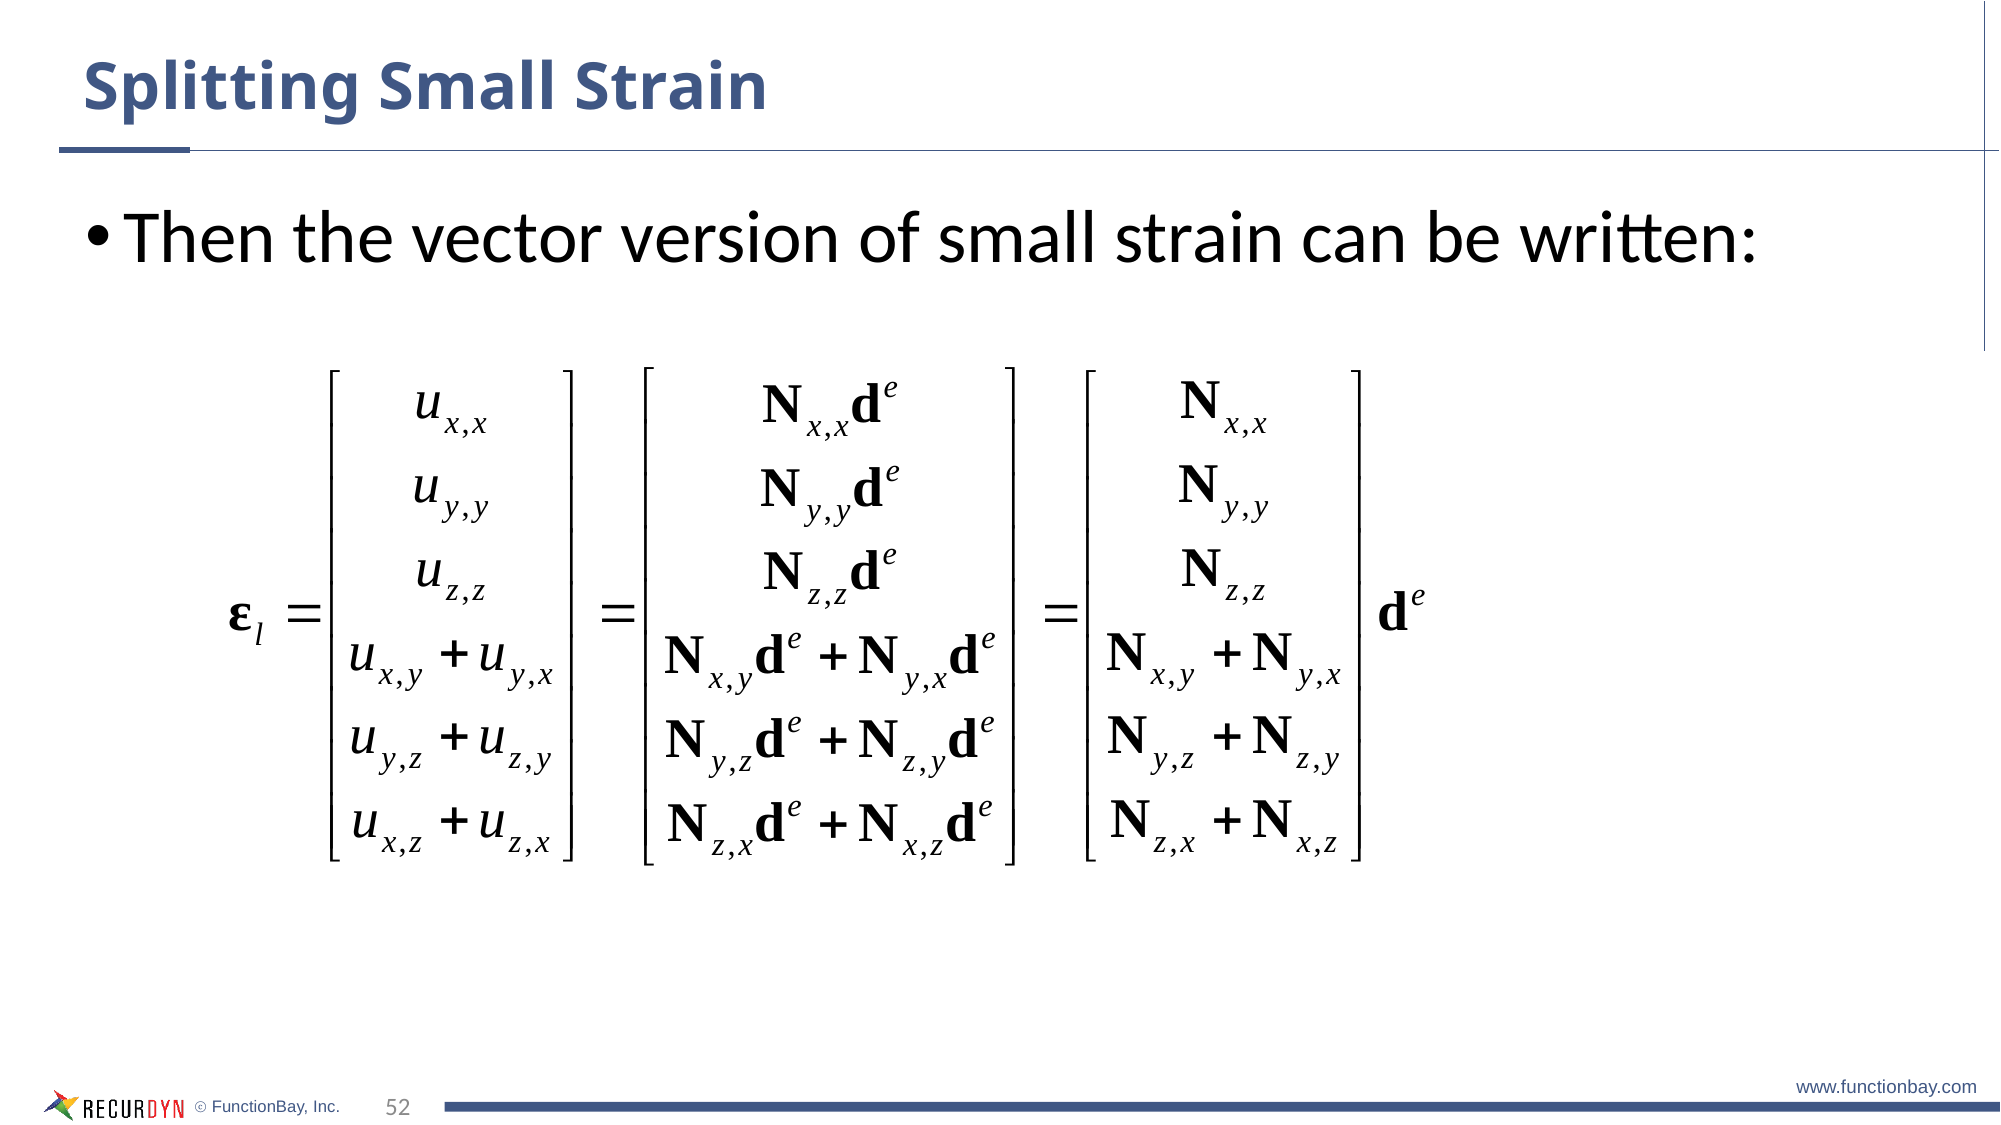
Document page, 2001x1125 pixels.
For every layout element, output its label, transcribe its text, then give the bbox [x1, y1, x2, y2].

title Splitting Small Strain [68, 45, 1953, 131]
picture [43, 1090, 186, 1121]
list Then the vector version of small strain can be written: [70, 190, 1955, 1016]
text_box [218, 350, 1441, 880]
